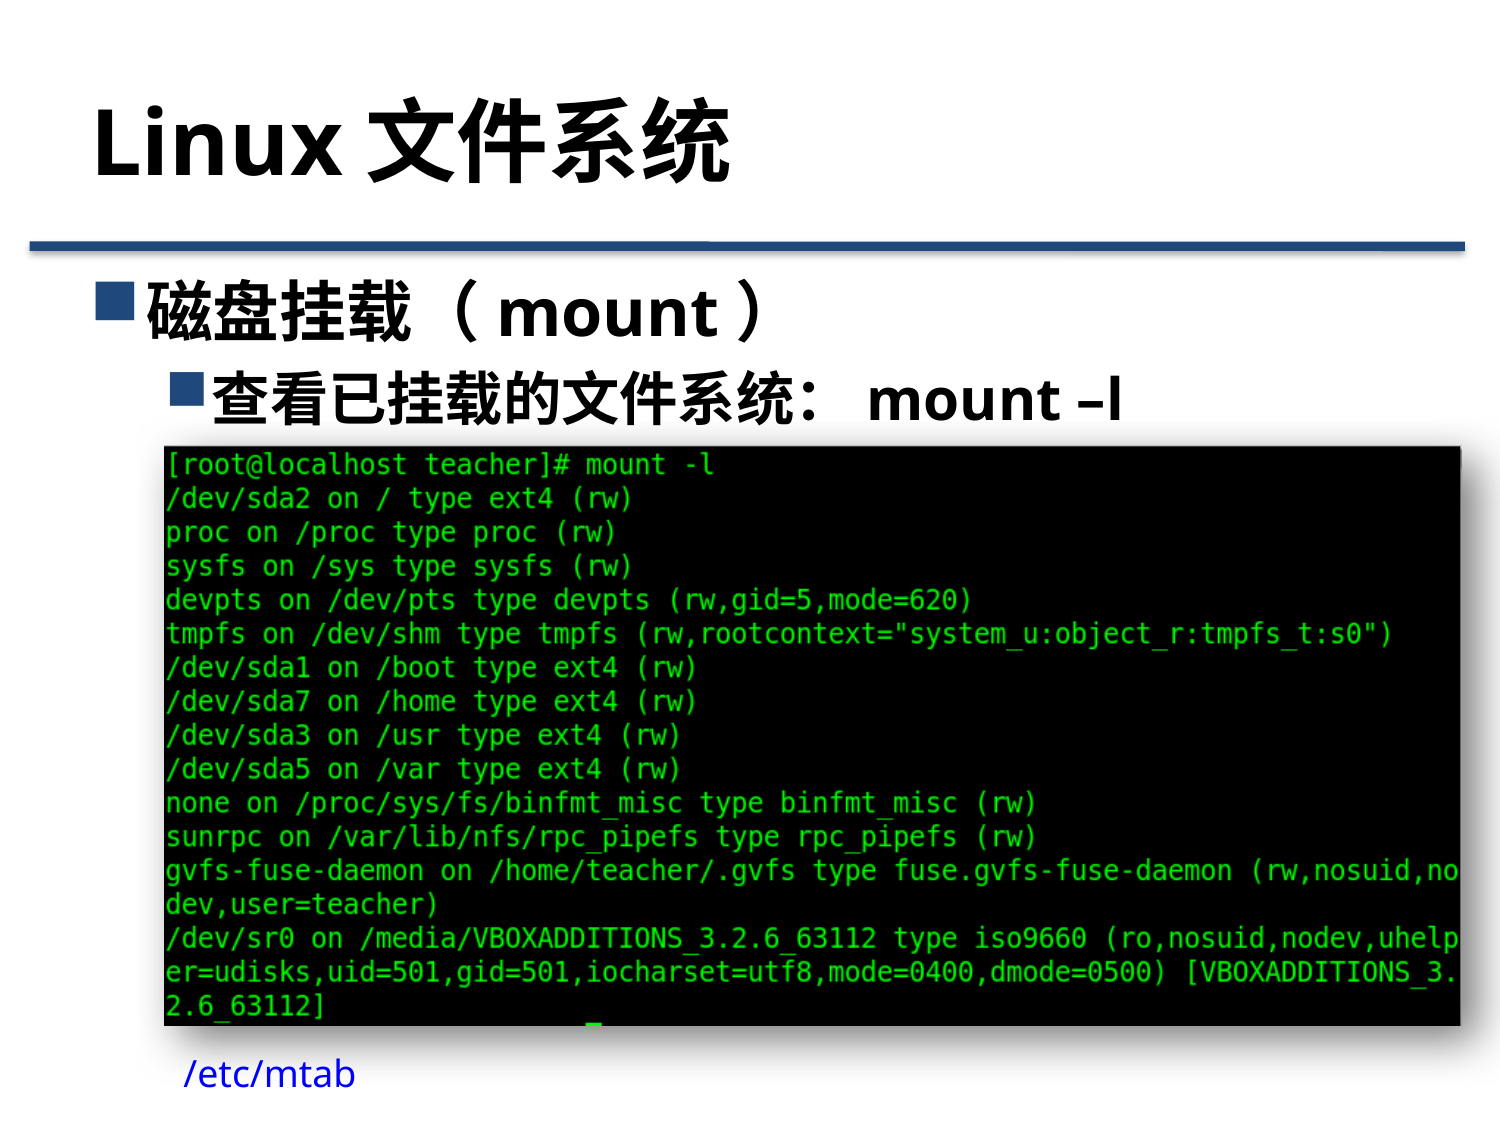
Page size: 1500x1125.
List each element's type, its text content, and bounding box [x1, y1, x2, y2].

picture [163, 445, 1462, 1026]
text_box /etc/mtab [168, 1042, 372, 1103]
list 磁盘挂载（mount） 查看已挂载的文件系统：mount –l [74, 262, 1426, 1006]
title Linux文件系统 [74, 44, 1426, 233]
